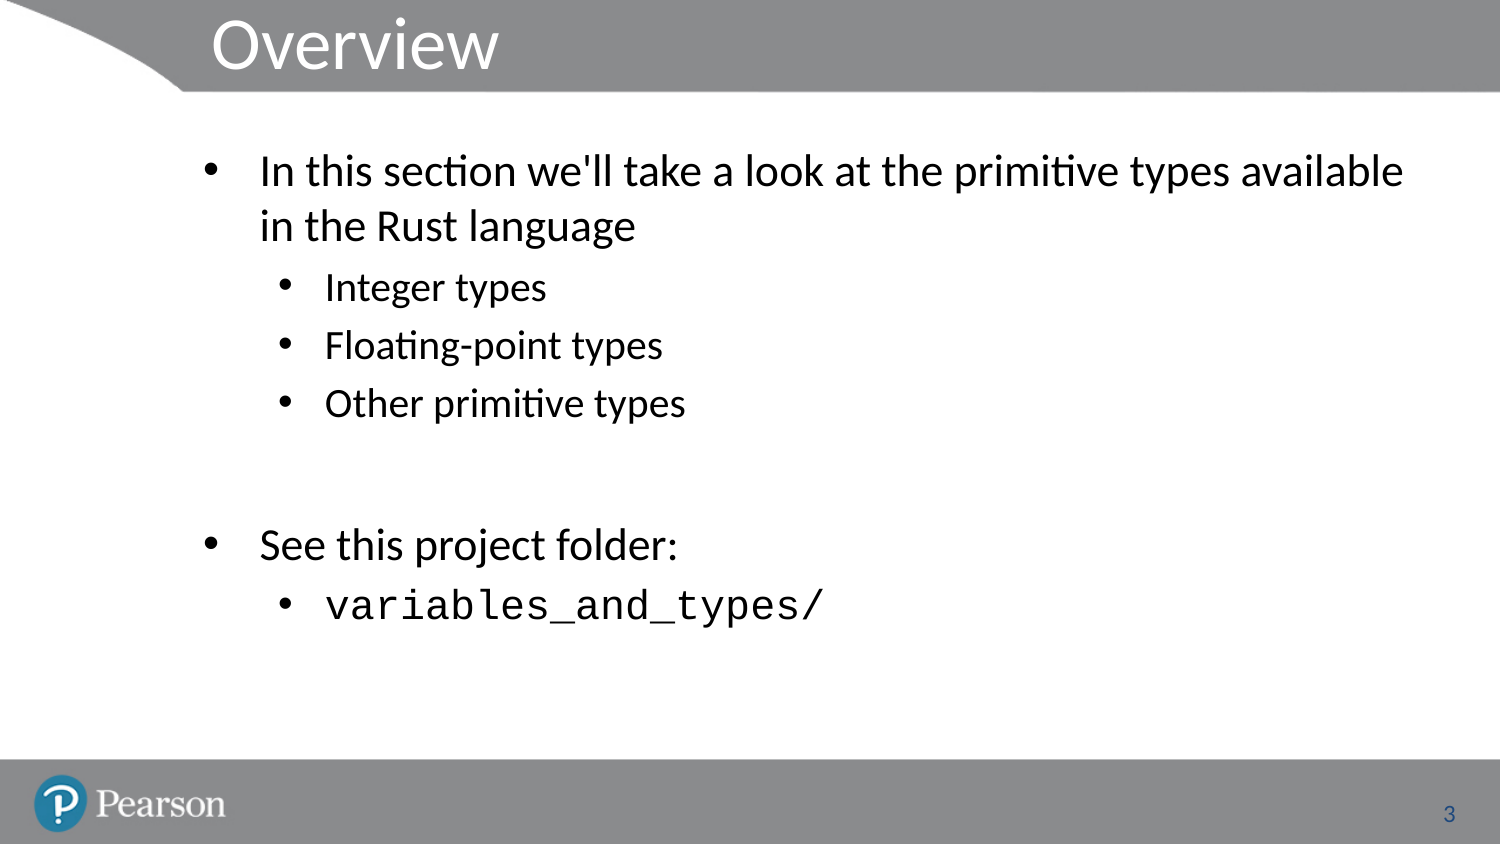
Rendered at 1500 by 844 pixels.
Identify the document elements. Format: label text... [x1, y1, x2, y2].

picture [0, 0, 1500, 844]
list In this section we'll take a look at the primitive types available in the Rust language Integer types Floating-point types Other primitive types See this project folder: variables_and_types/ [188, 133, 1425, 716]
text_box 3 [1406, 759, 1493, 835]
title Overview [187, 0, 1426, 79]
